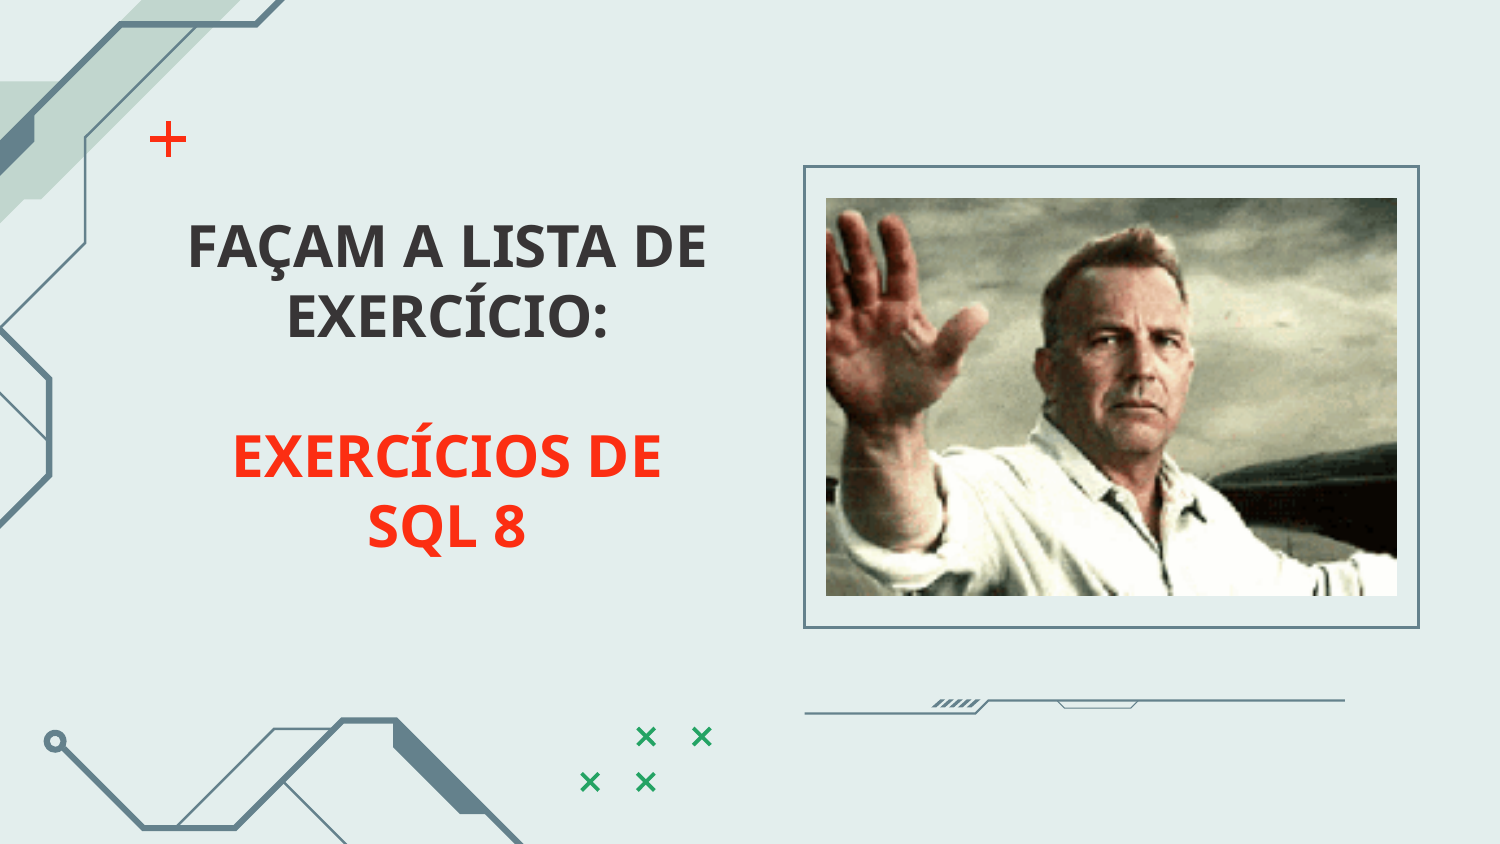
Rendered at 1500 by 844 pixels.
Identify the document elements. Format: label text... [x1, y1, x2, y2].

text_box [804, 166, 1419, 628]
picture [825, 198, 1398, 596]
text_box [804, 698, 1346, 715]
title FAÇAM A LISTA DE EXERCÍCIO: EXERCÍCIOS DE SQL 8 [159, 221, 735, 622]
